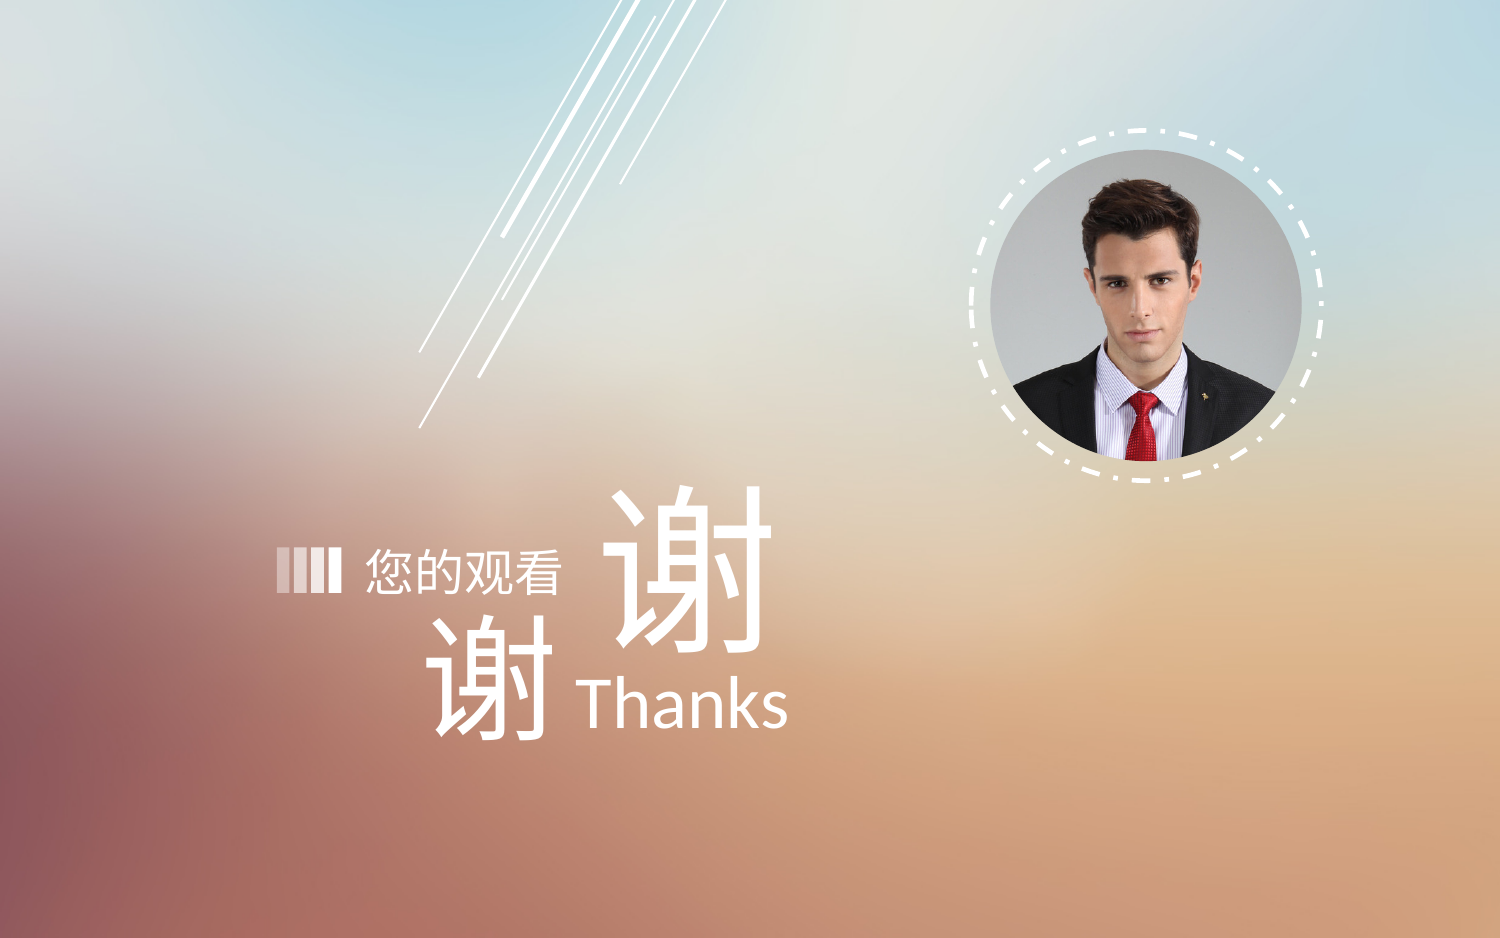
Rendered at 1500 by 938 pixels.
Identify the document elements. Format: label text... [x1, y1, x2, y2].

text_box [293, 547, 307, 593]
text_box [990, 149, 1302, 462]
text_box 谢 [577, 449, 797, 645]
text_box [418, 0, 857, 429]
picture [0, 0, 1500, 938]
text_box 谢 [404, 585, 574, 766]
text_box [311, 547, 324, 593]
text_box Thanks [560, 645, 874, 751]
text_box [328, 547, 342, 593]
text_box 您的观看 [341, 534, 577, 610]
text_box [276, 547, 290, 593]
text_box [971, 130, 1322, 481]
